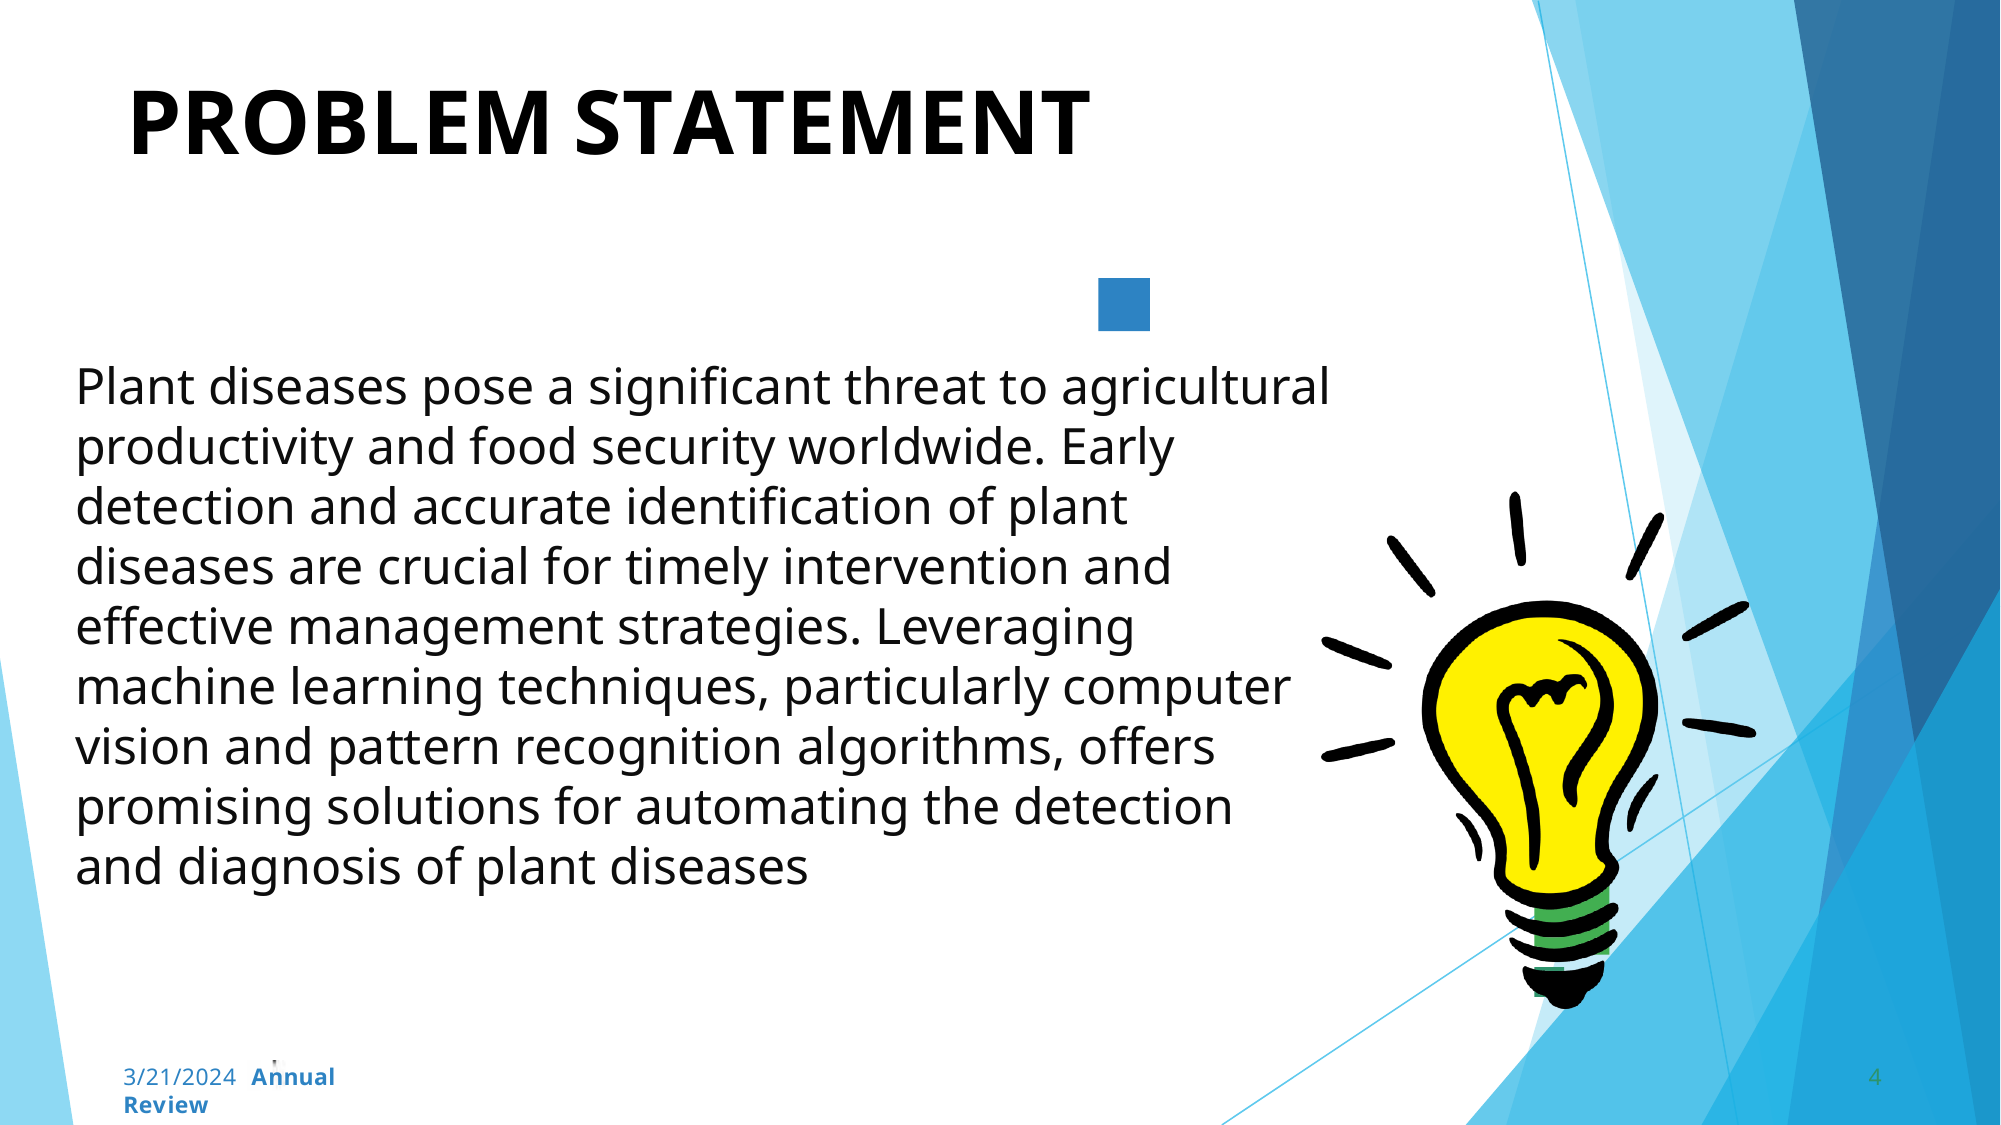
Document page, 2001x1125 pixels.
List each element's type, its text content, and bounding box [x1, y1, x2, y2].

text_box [1310, 480, 1765, 1016]
list Plant diseases pose a significant threat to agricultural productivity and food security worldwide. Early detection and accurate identification of plant diseases are crucial for timely intervention and effective management strategies. Leveraging machine learning techniques, particularly computer vision and pattern recognition algorithms, offers promising solutions for automating the detection and diagnosis of plant diseases [75, 354, 1338, 965]
text_box 3/21/2024 Annual Review [121, 1103, 417, 1118]
slide_number 4 [1862, 1061, 1888, 1125]
picture [110, 1060, 463, 1094]
text_box [1098, 278, 1150, 332]
title PROBLEM STATEMENT [123, 63, 1877, 254]
